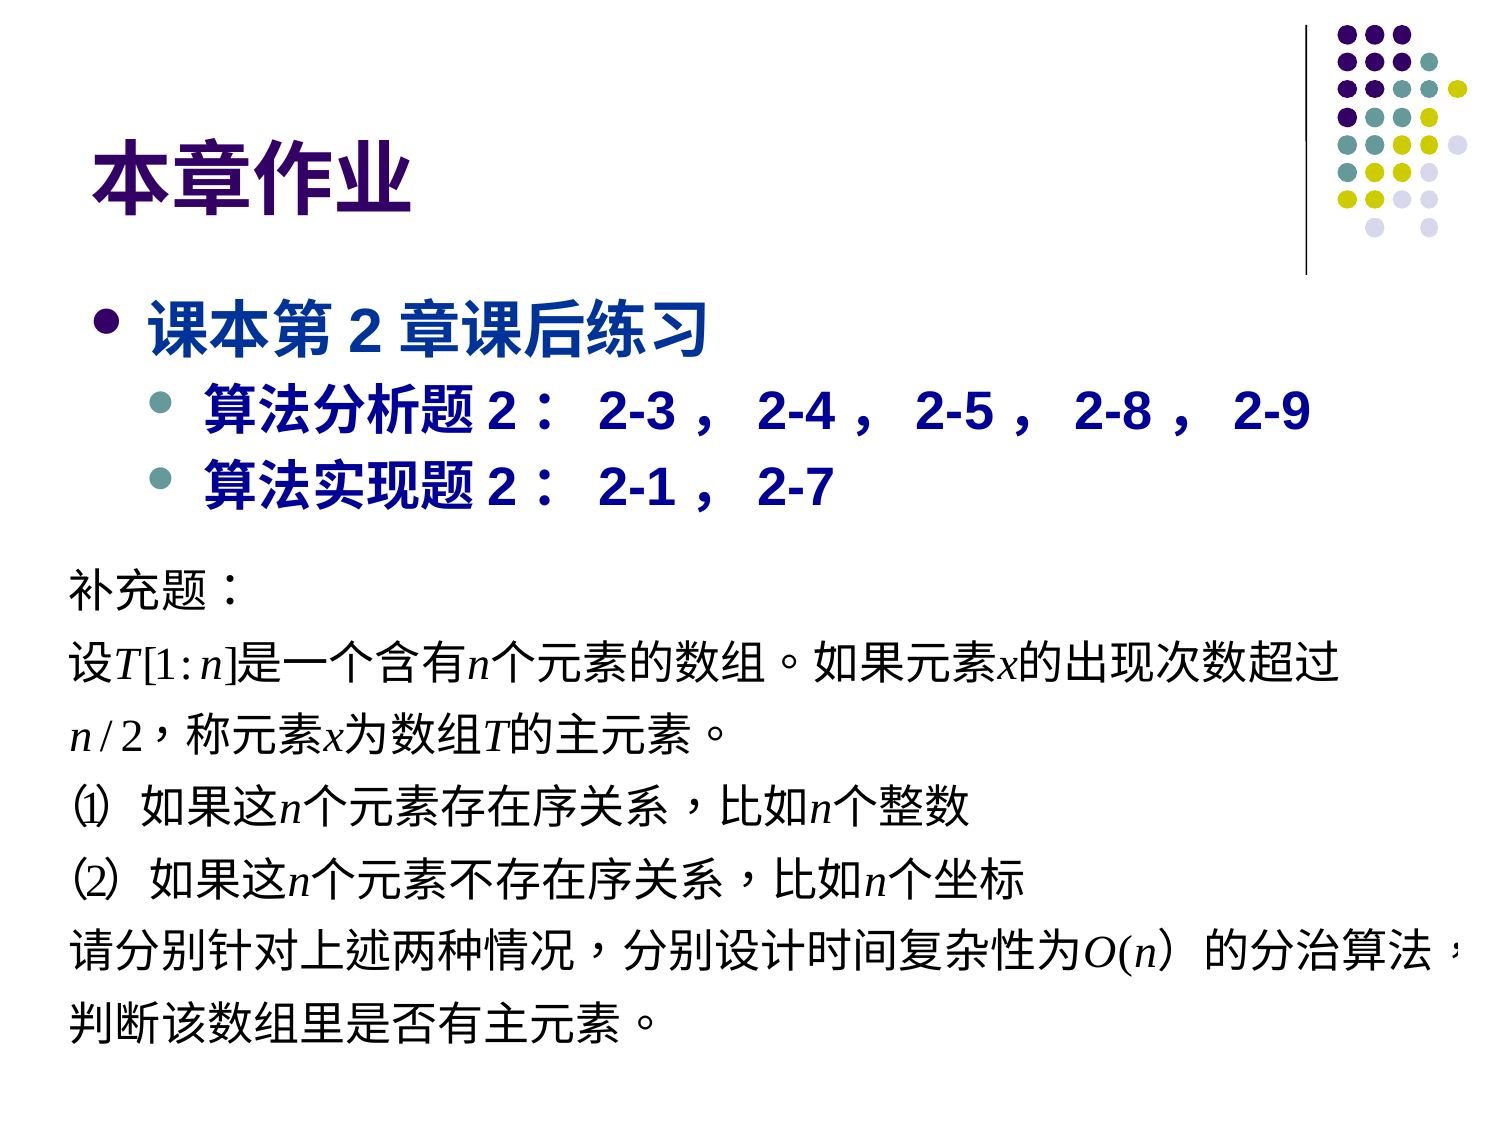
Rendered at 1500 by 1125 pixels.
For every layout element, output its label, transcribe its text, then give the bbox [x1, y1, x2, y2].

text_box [62, 562, 1458, 1055]
list 课本第2章课后练习 算法分析题2：2-3，2-4，2-5，2-8，2-9 算法实现题2：2-1，2-7 [74, 281, 1454, 560]
title 本章作业 [74, 19, 1313, 233]
